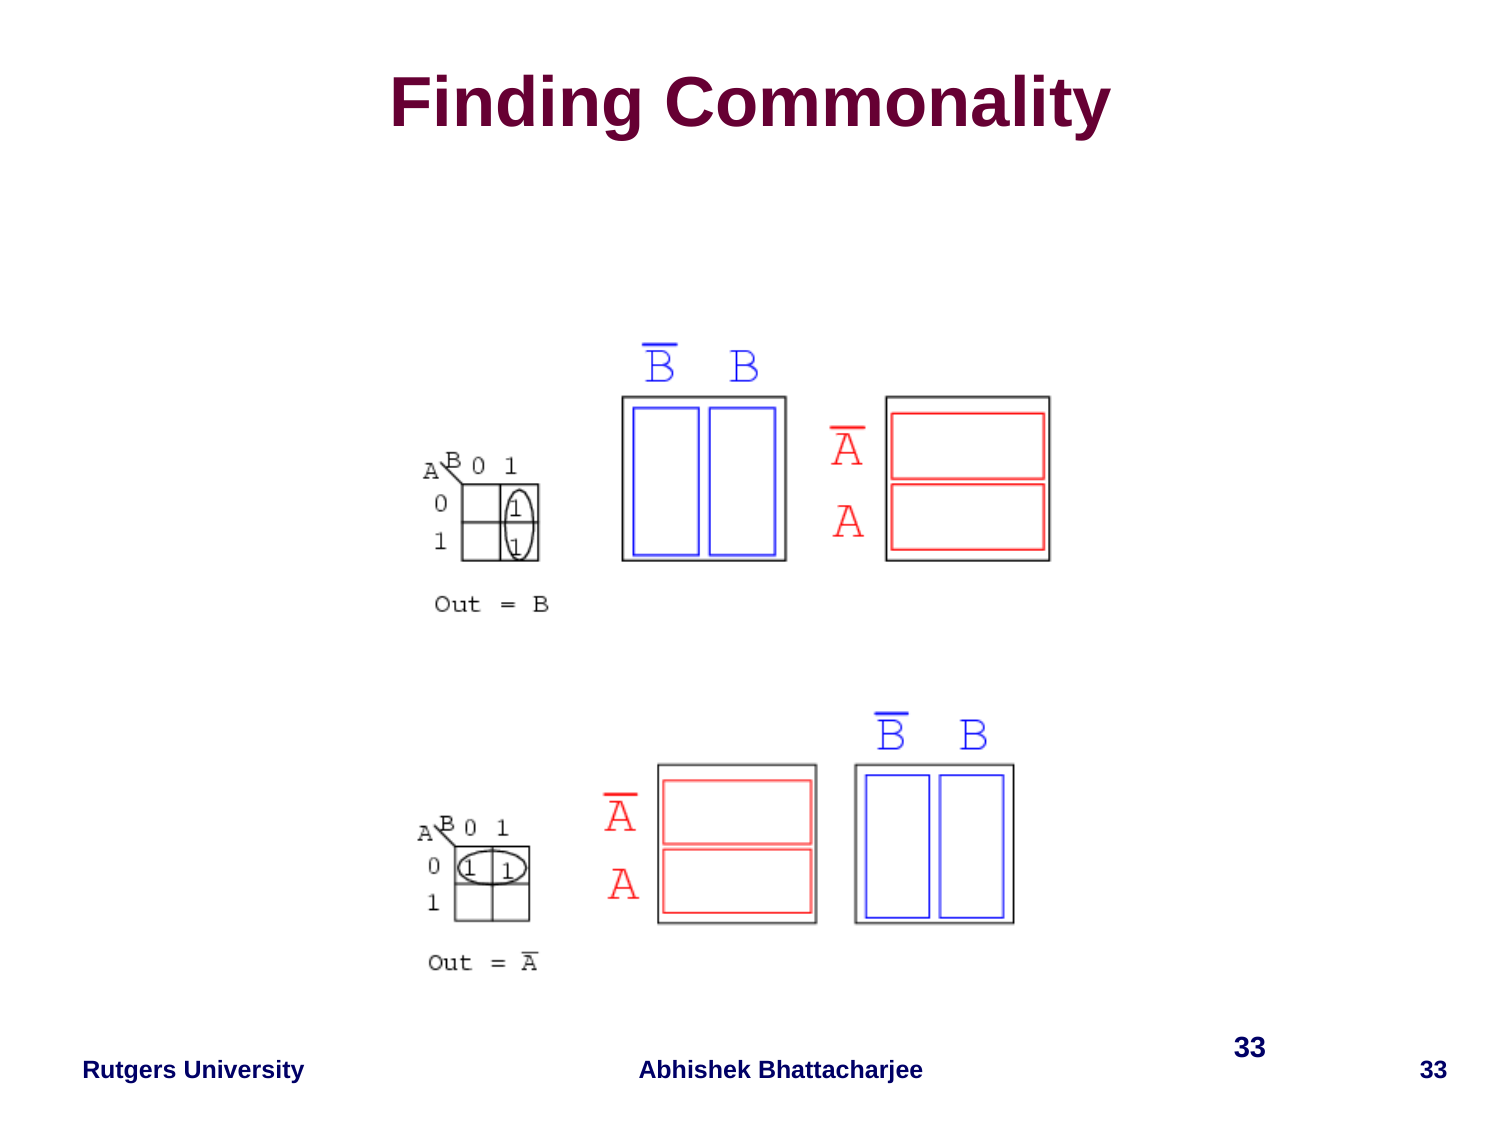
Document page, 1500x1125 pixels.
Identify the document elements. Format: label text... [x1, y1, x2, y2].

picture [413, 338, 1059, 623]
slide_number 33 [1074, 1025, 1425, 1100]
title Finding Commonality [46, 40, 1456, 169]
picture [407, 705, 1023, 982]
